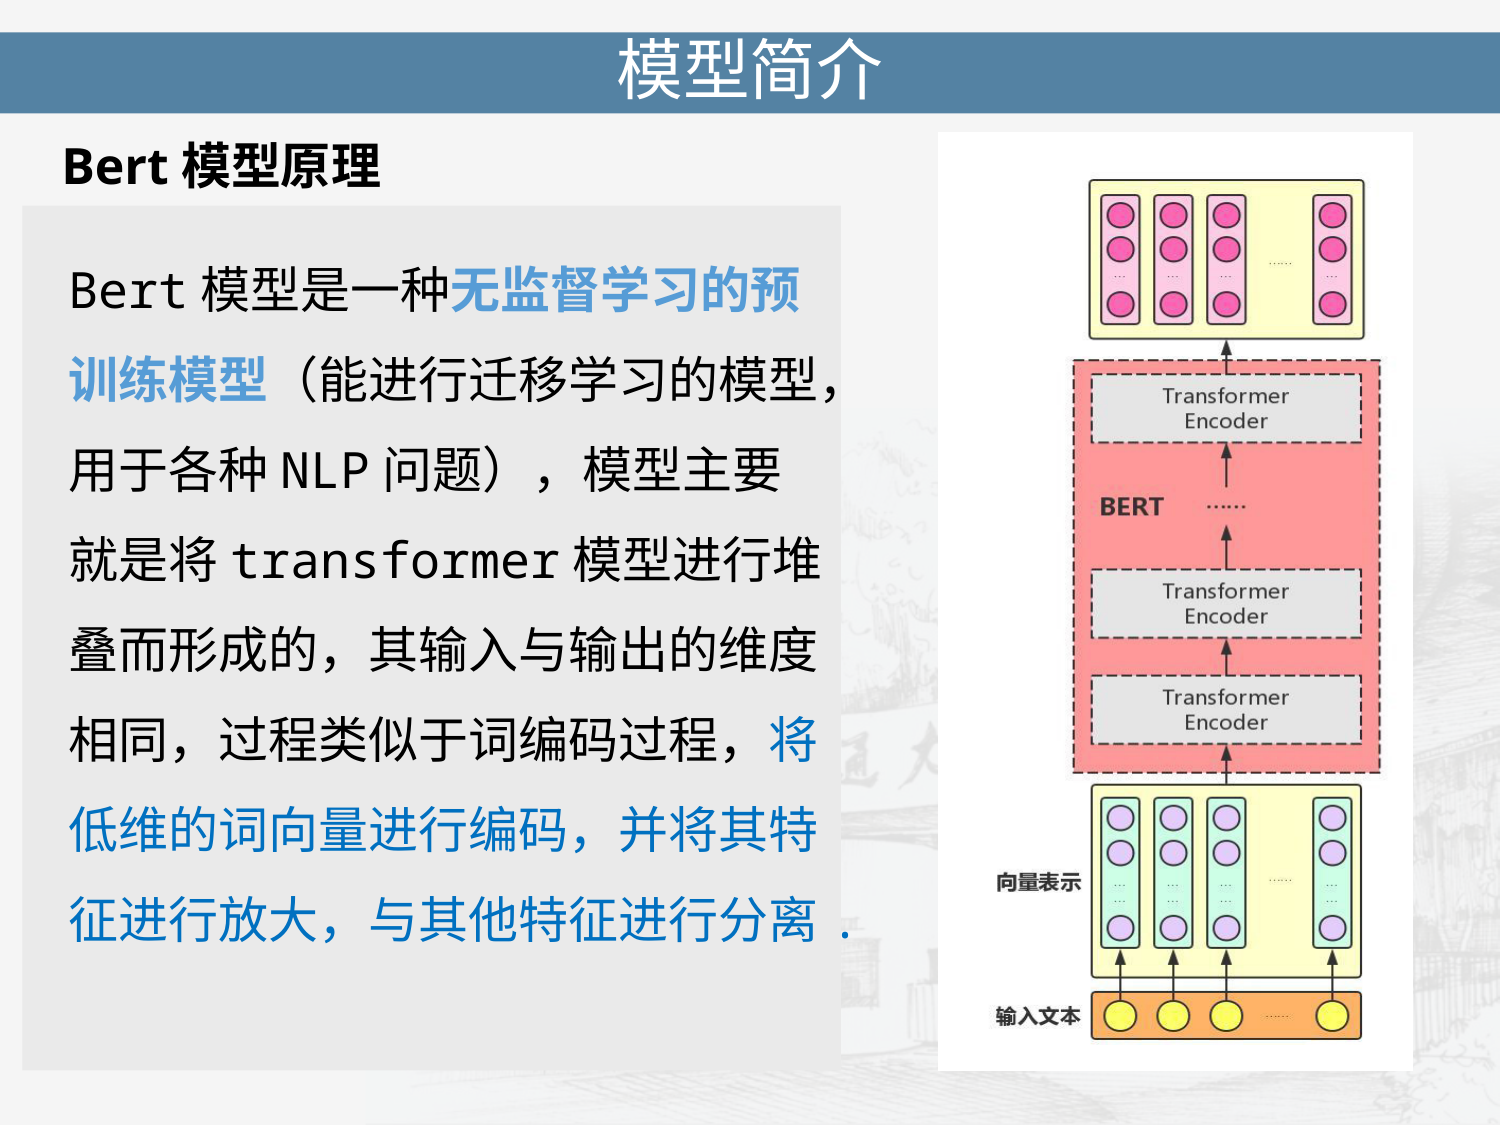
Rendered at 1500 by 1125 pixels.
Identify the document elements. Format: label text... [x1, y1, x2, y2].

list Bert模型是一种无监督学习的预训练模型（能进行迁移学习的模型，用于各种NLP问题），模型主要就是将transformer模型进行堆叠而形成的，其输入与输出的维度相同，过程类似于词编码过程，将低维的词向量进行编码，并将其特征进行放大，与其他特征进行分离. [53, 220, 841, 1043]
text_box [21, 205, 842, 1071]
text_box Bert模型原理 [46, 127, 396, 203]
text_box 模型简介 [0, 32, 1500, 114]
picture [937, 132, 1413, 1071]
